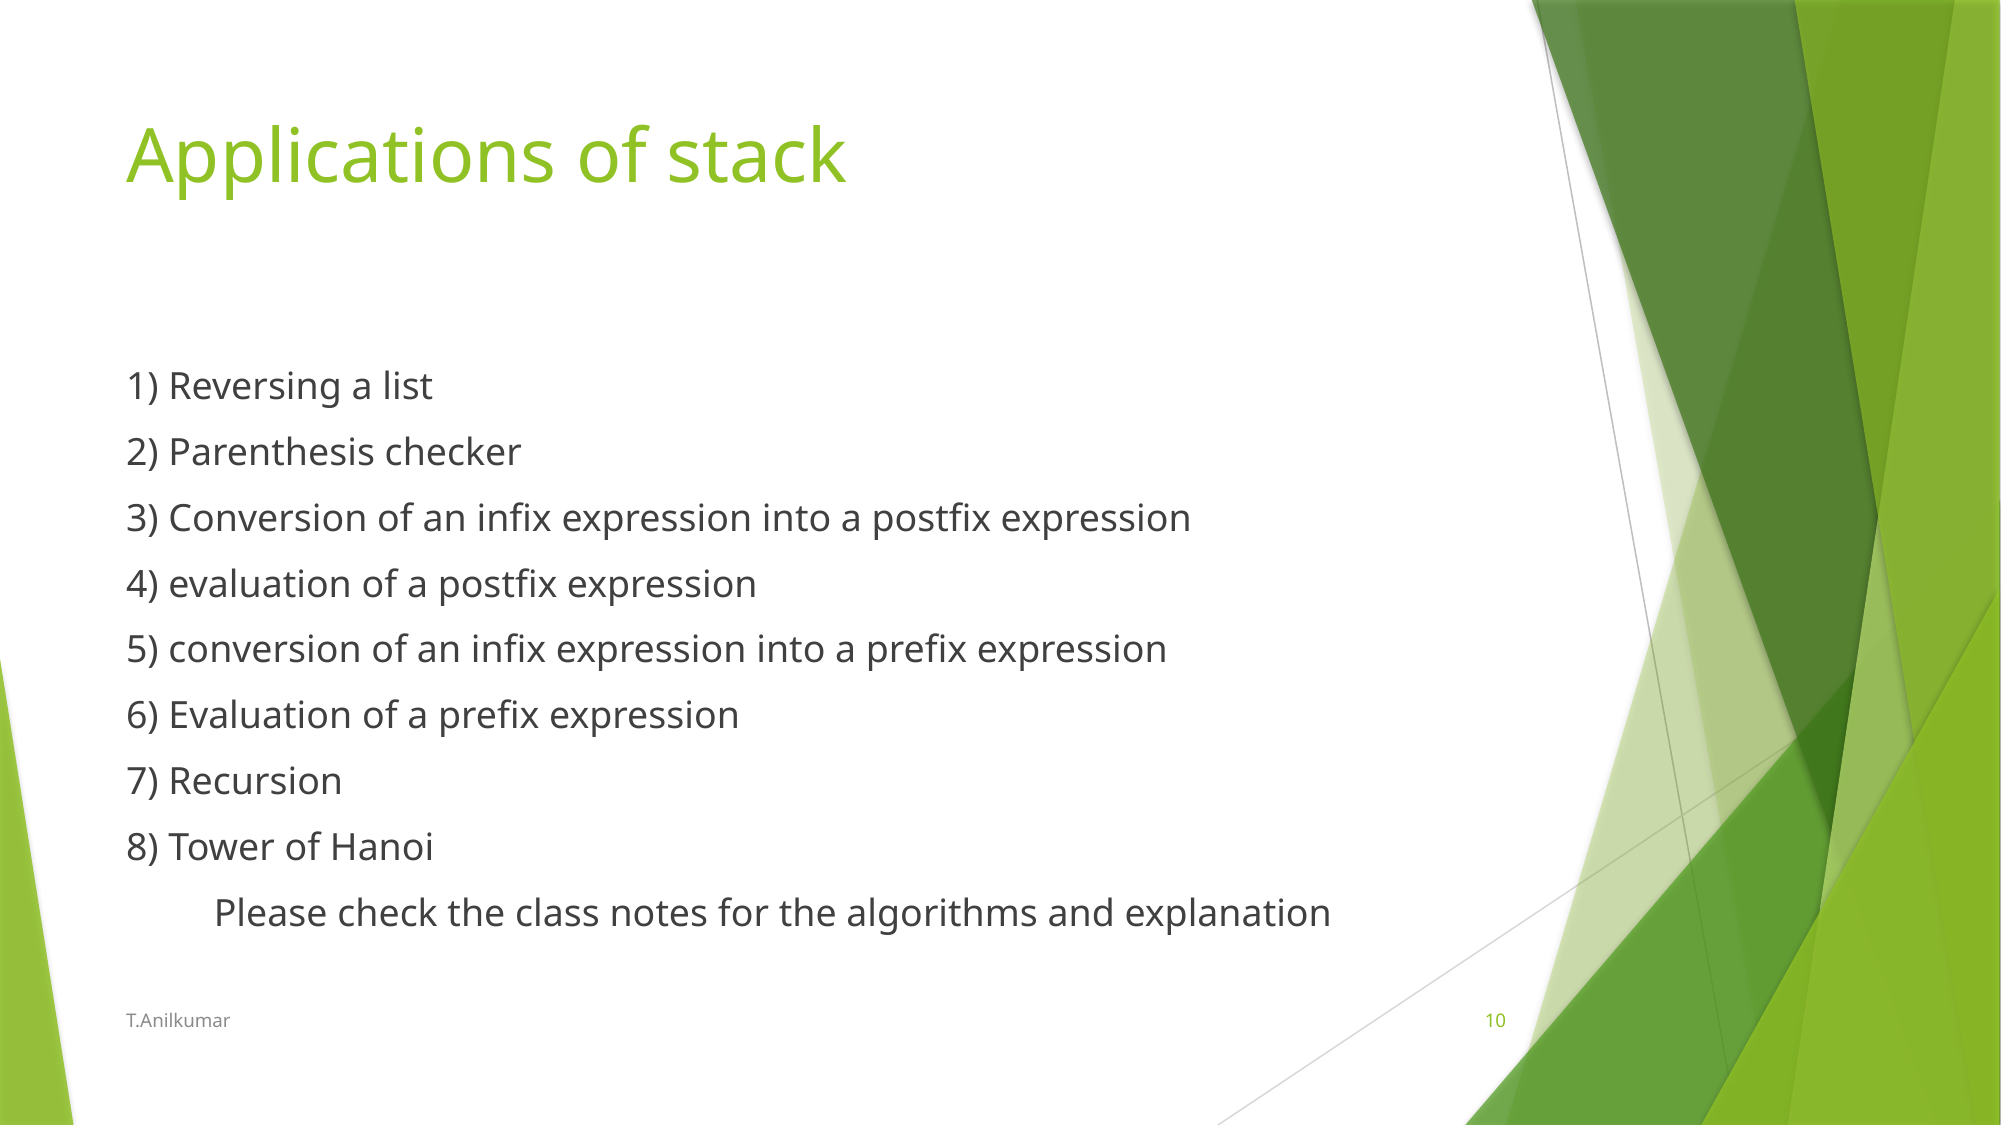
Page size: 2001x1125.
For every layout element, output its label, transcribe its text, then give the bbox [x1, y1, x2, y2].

title Applications of stack [111, 99, 1522, 317]
slide_number 10 [1409, 991, 1522, 1051]
footer T.Anilkumar [111, 991, 1145, 1051]
list 1) Reversing a list 2) Parenthesis checker 3) Conversion of an infix expression into a postfix expression 4) evaluation of a postfix expression 5) conversion of an infix expression into a prefix expression 6) Evaluation of a prefix expression 7) Recursion 8) Tower of Hanoi Please check the class notes for the algorithms and explanation [111, 354, 1522, 992]
